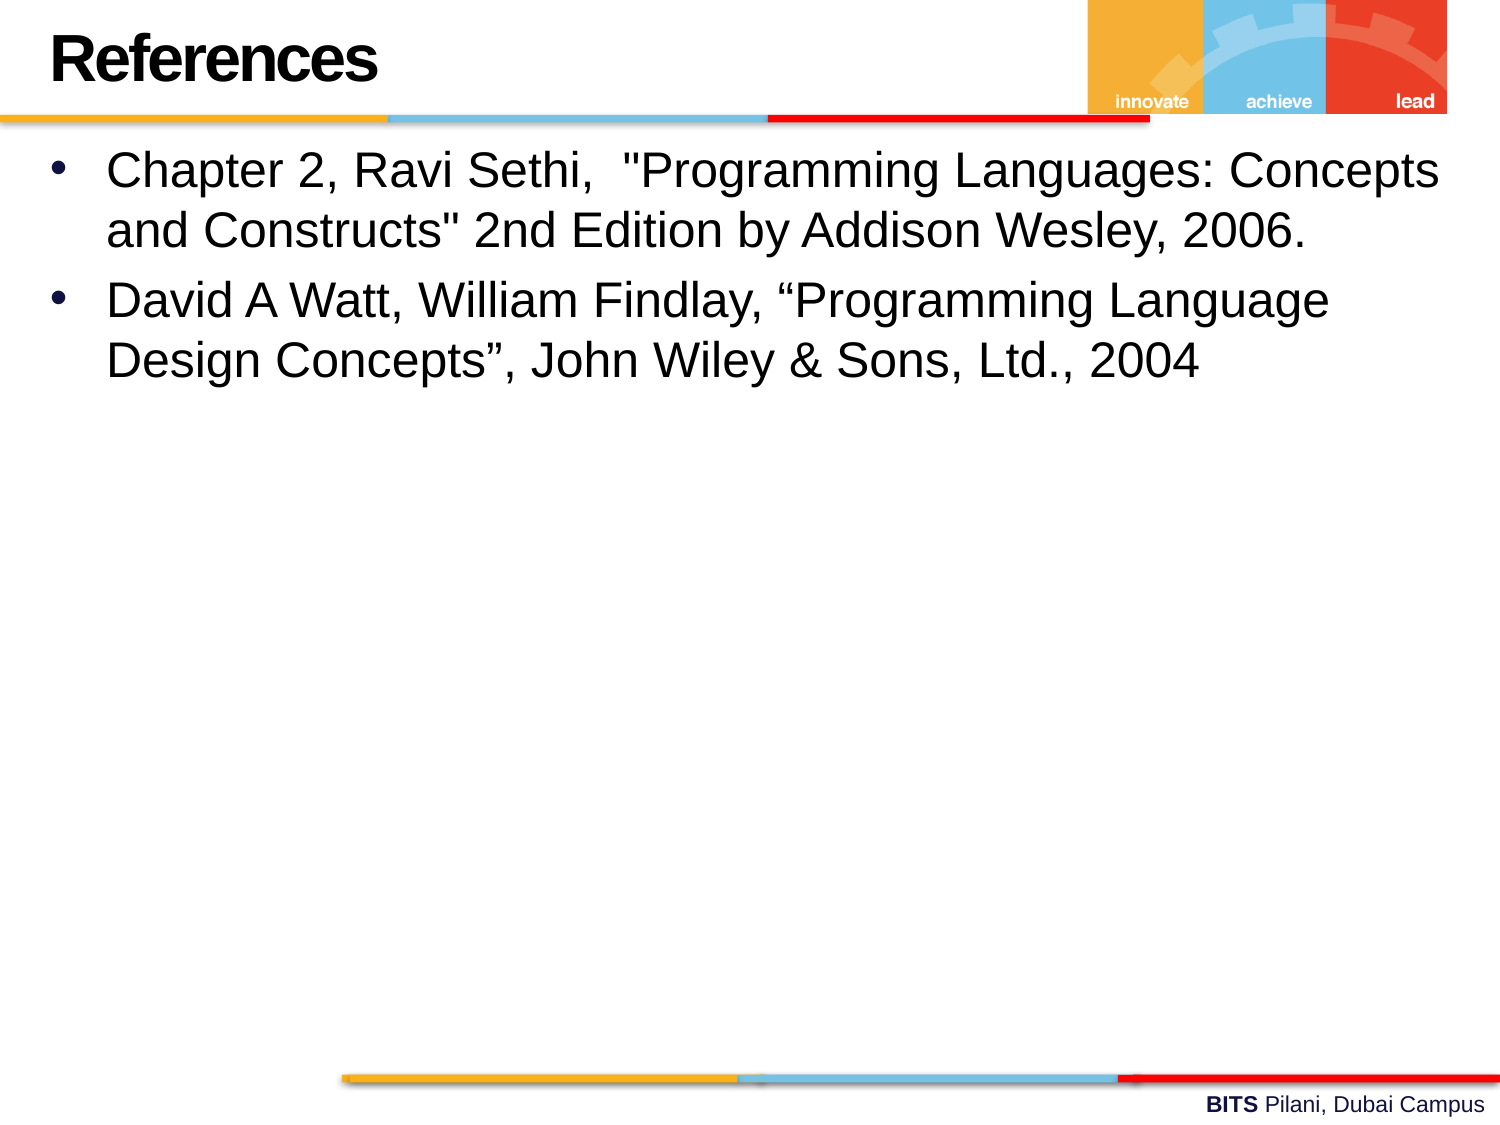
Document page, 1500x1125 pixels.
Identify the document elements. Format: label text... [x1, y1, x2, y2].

list References [34, 27, 1073, 88]
list Chapter 2, Ravi Sethi, "Programming Languages: Concepts and Constructs" 2nd Edition by Addison Wesley, 2006. David A Watt, William Findlay, “Programming Language Design Concepts”, John Wiley & Sons, Ltd., 2004 [34, 129, 1475, 1066]
picture [1087, 0, 1448, 114]
